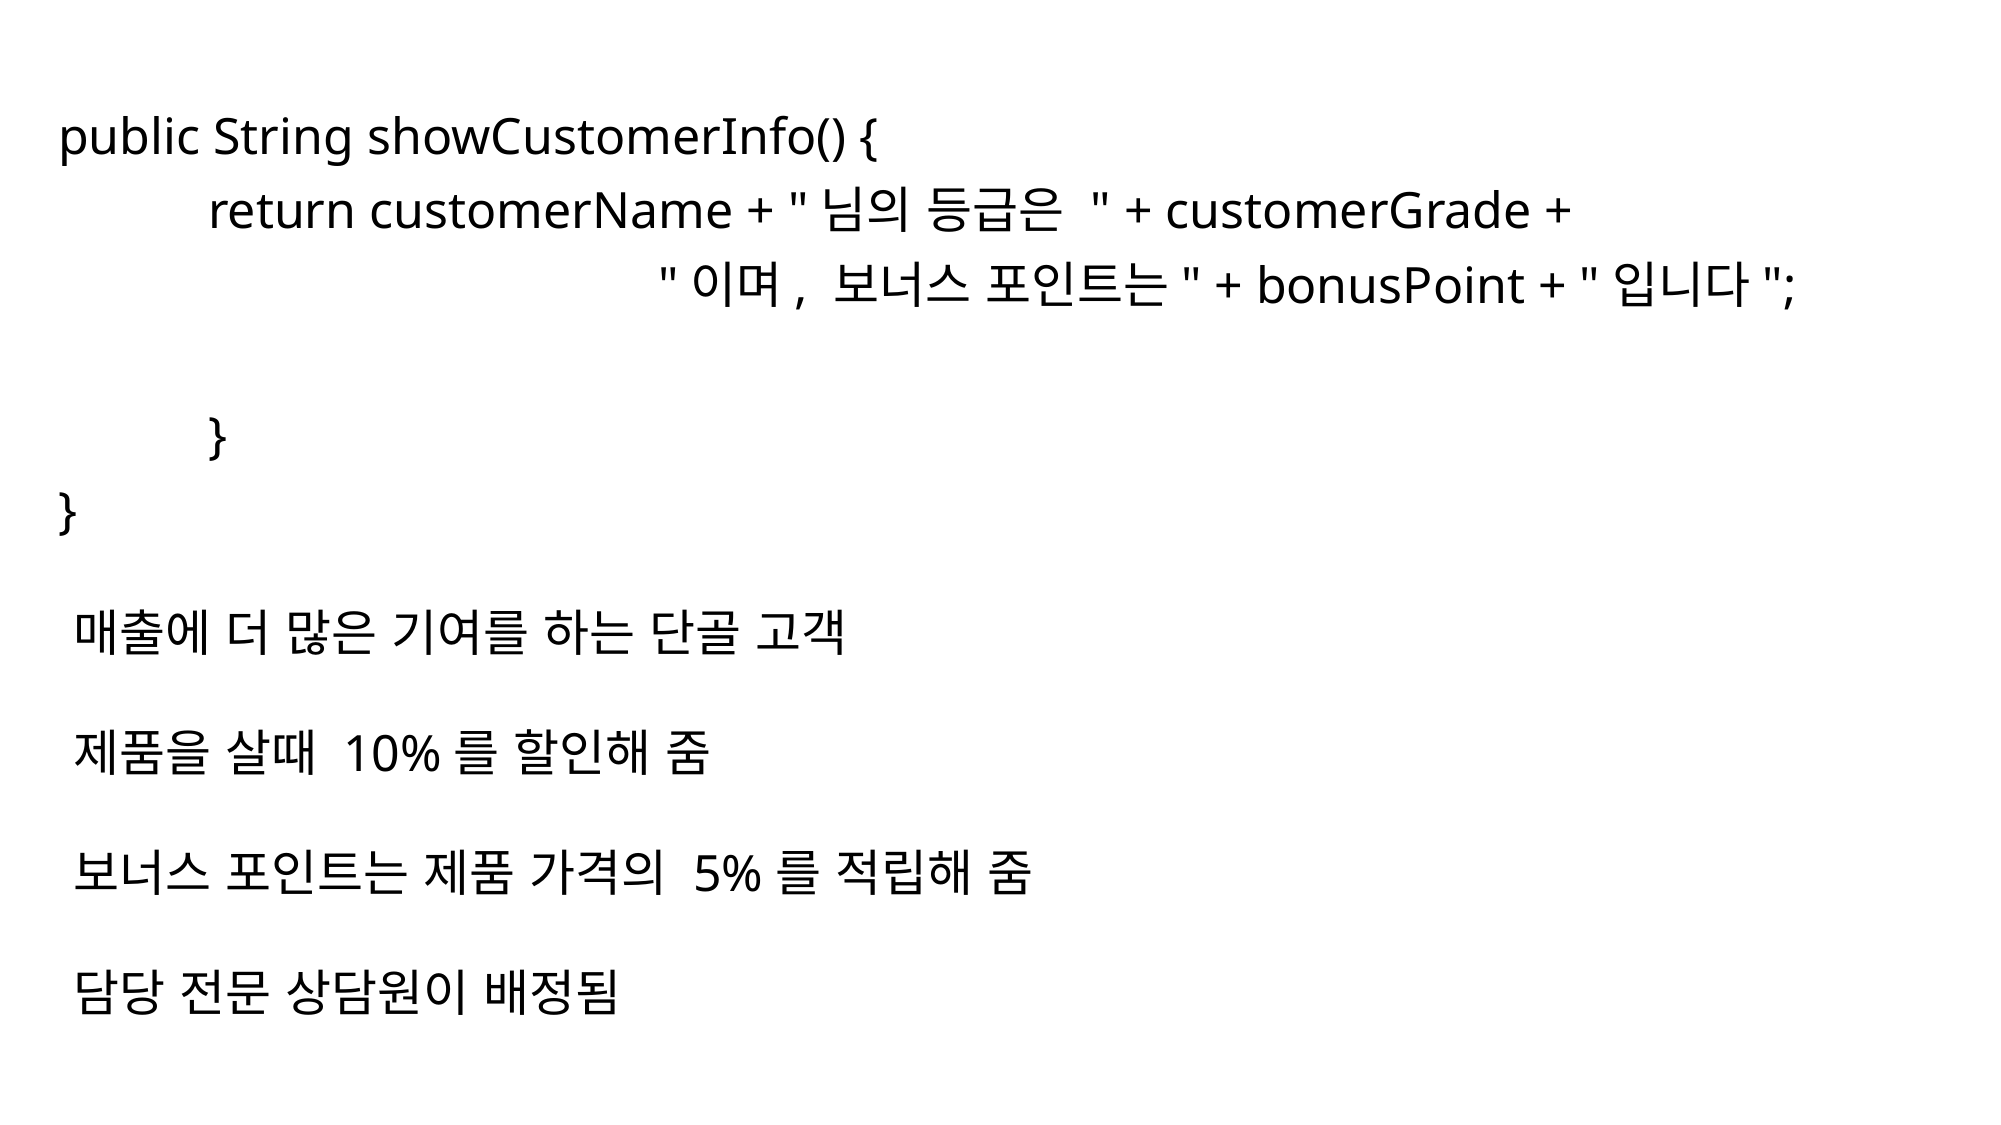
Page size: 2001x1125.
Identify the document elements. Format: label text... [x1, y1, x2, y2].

list public String showCustomerInfo() { return customerName + "님의 등급은 " + customerGrade + "이며, 보너스 포인트는" + bonusPoint + "입니다"; } } [43, 103, 1987, 564]
text_box 매출에 더 많은 기여를 하는 단골 고객 제품을 살때 10%를 할인해 줌 보너스 포인트는 제품 가격의 5%를 적립해 줌 담당 전문 상담원이 배정됨 [58, 594, 1878, 1029]
